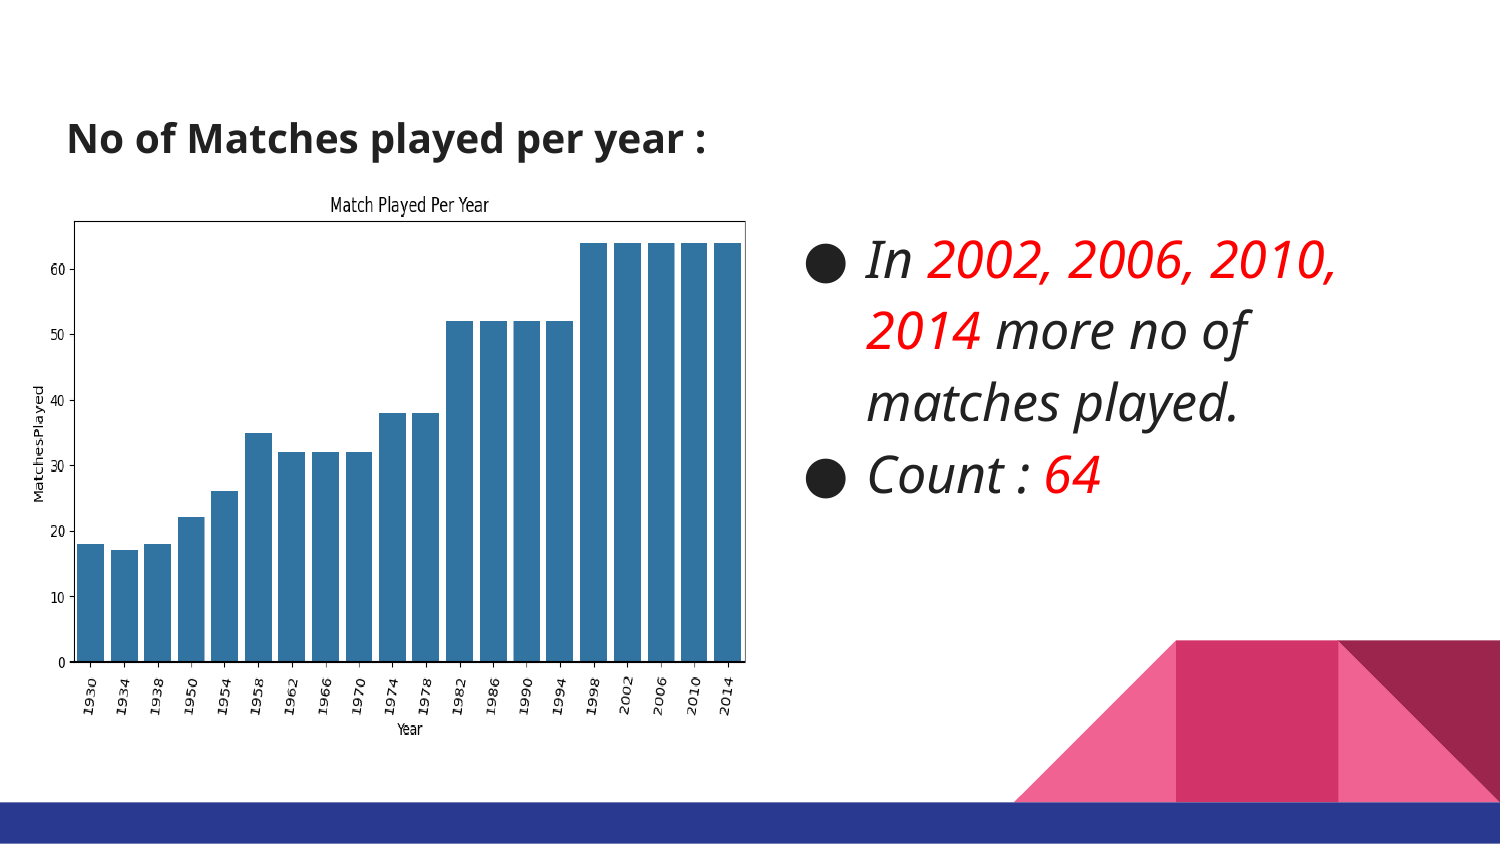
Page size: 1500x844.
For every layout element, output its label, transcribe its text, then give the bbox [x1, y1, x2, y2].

title No of Matches played per year : [51, 68, 1449, 186]
picture [24, 185, 752, 750]
list In 2002, 2006, 2010, 2014 more no of matches played. Count : 64 [776, 201, 1449, 750]
